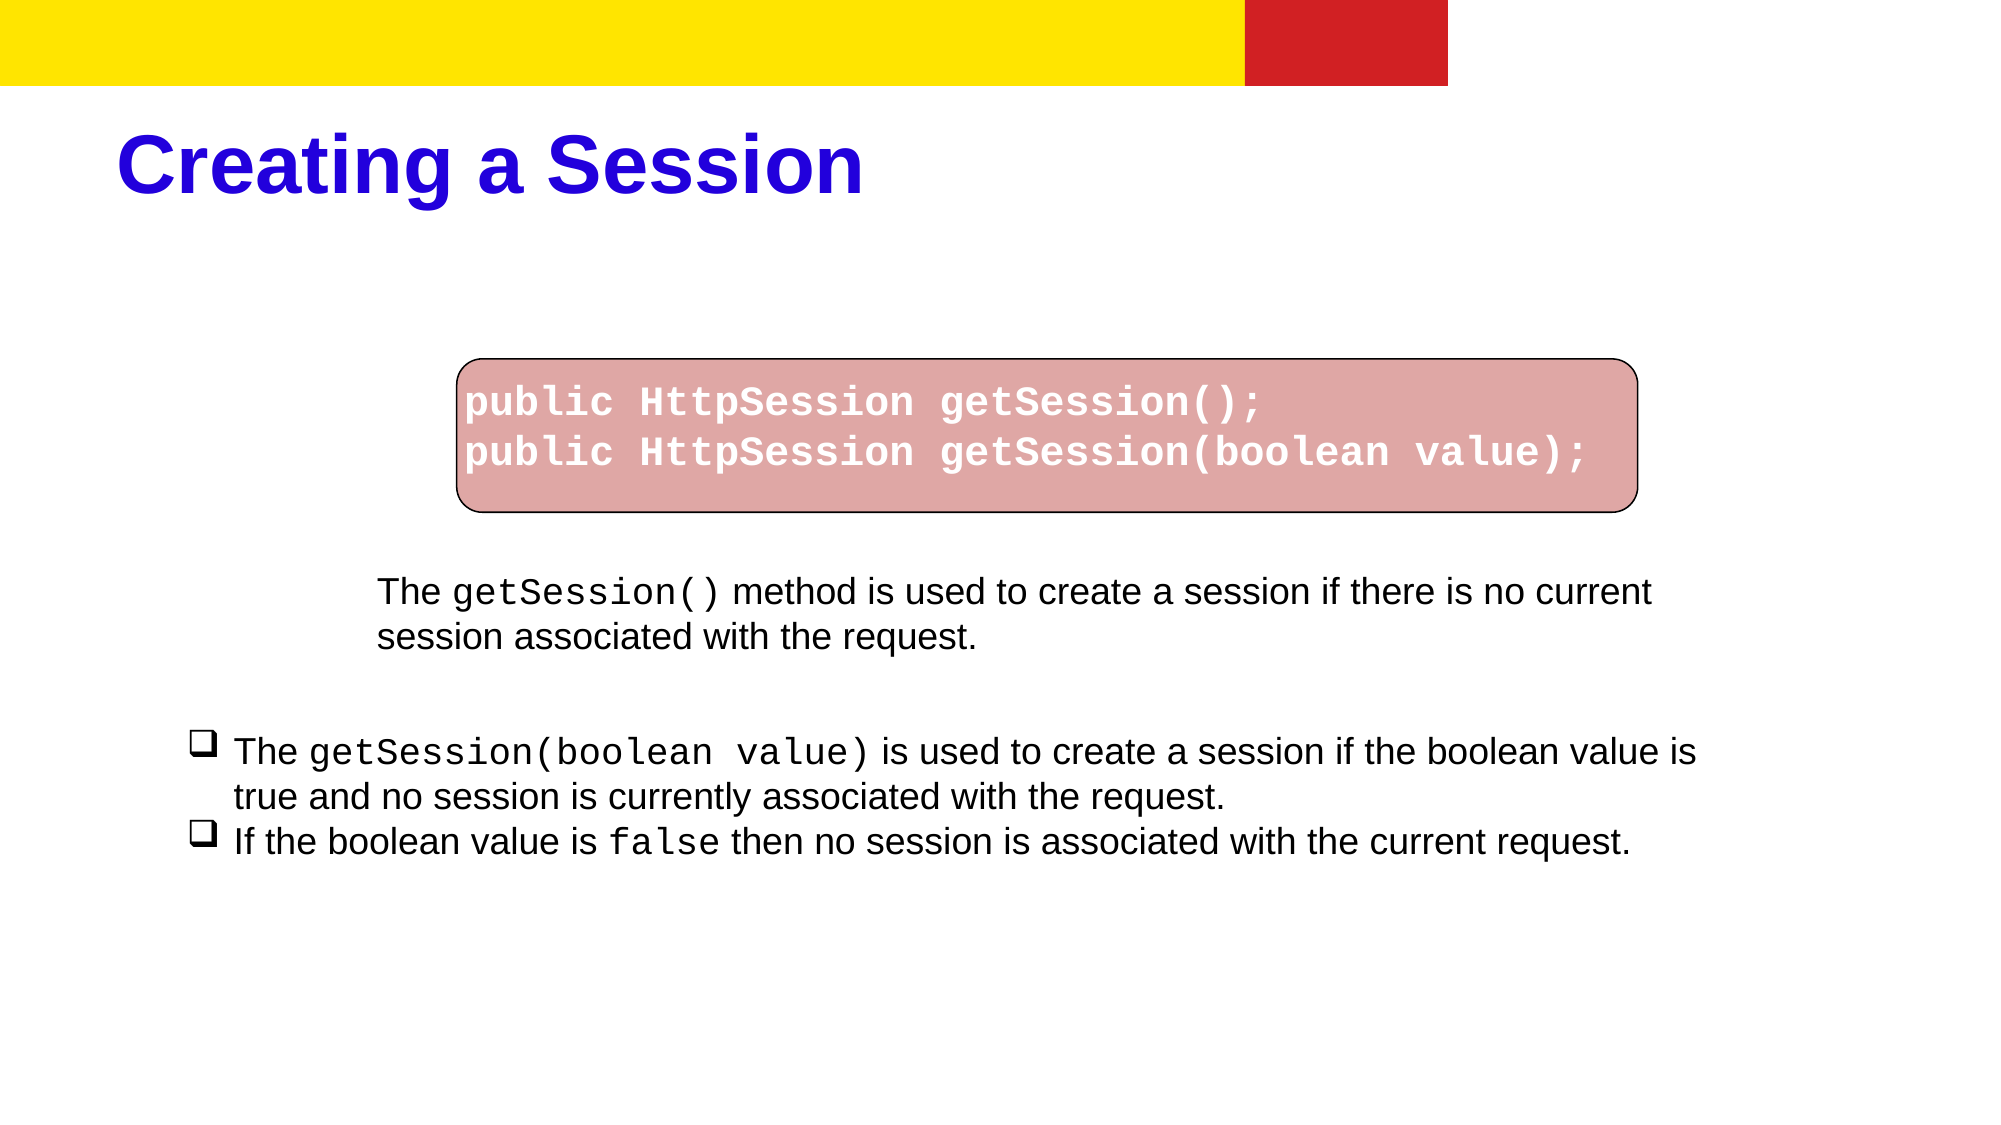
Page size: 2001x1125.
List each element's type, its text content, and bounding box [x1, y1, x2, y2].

title Creating a Session [116, 110, 1883, 212]
text_box The getSession(boolean value) is used to create a session if the boolean value is true and no session is currently associated with the request. If the boolean value is false then no session is associated with the current request. [172, 719, 1721, 869]
text_box The getSession() method is used to create a session if there is no current session associated with the request. [362, 559, 1678, 665]
text_box public HttpSession getSession(); public HttpSession getSession(boolean value); [456, 358, 1638, 513]
